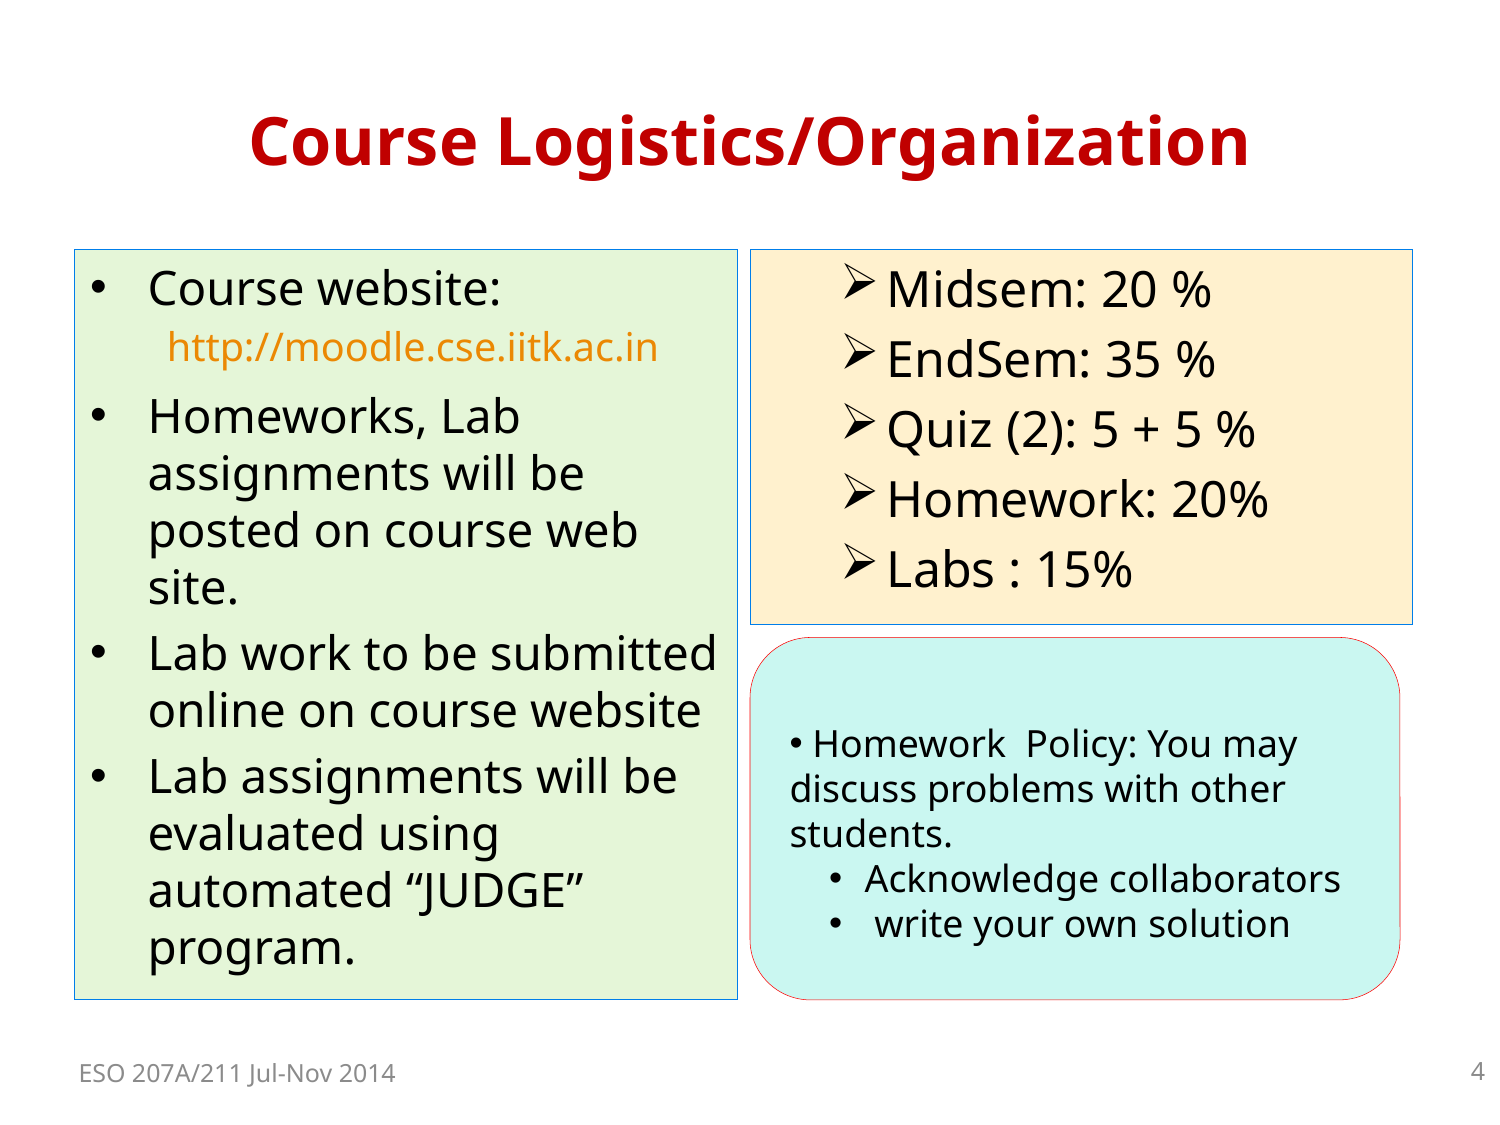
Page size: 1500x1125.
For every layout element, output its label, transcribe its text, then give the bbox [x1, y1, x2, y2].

footer ESO 207A/211 Jul-Nov 2014 [0, 1042, 475, 1103]
slide_number 4 [1149, 1042, 1500, 1103]
text_box Course website: http://moodle.cse.iitk.ac.in Homeworks, Lab assignments will be posted on course web site. Lab work to be submitted online on course website Lab assignments will be evaluated using automated “JUDGE” program. [74, 249, 738, 1000]
text_box Homework Policy: You may discuss problems with other students. Acknowledge collaborators write your own solution [774, 712, 1388, 953]
title Course Logistics/Organization [75, 45, 1425, 233]
text_box [747, 635, 1403, 1003]
list Midsem: 20 % EndSem: 35 % Quiz (2): 5 + 5 % Homework: 20% Labs : 15% [750, 249, 1413, 625]
